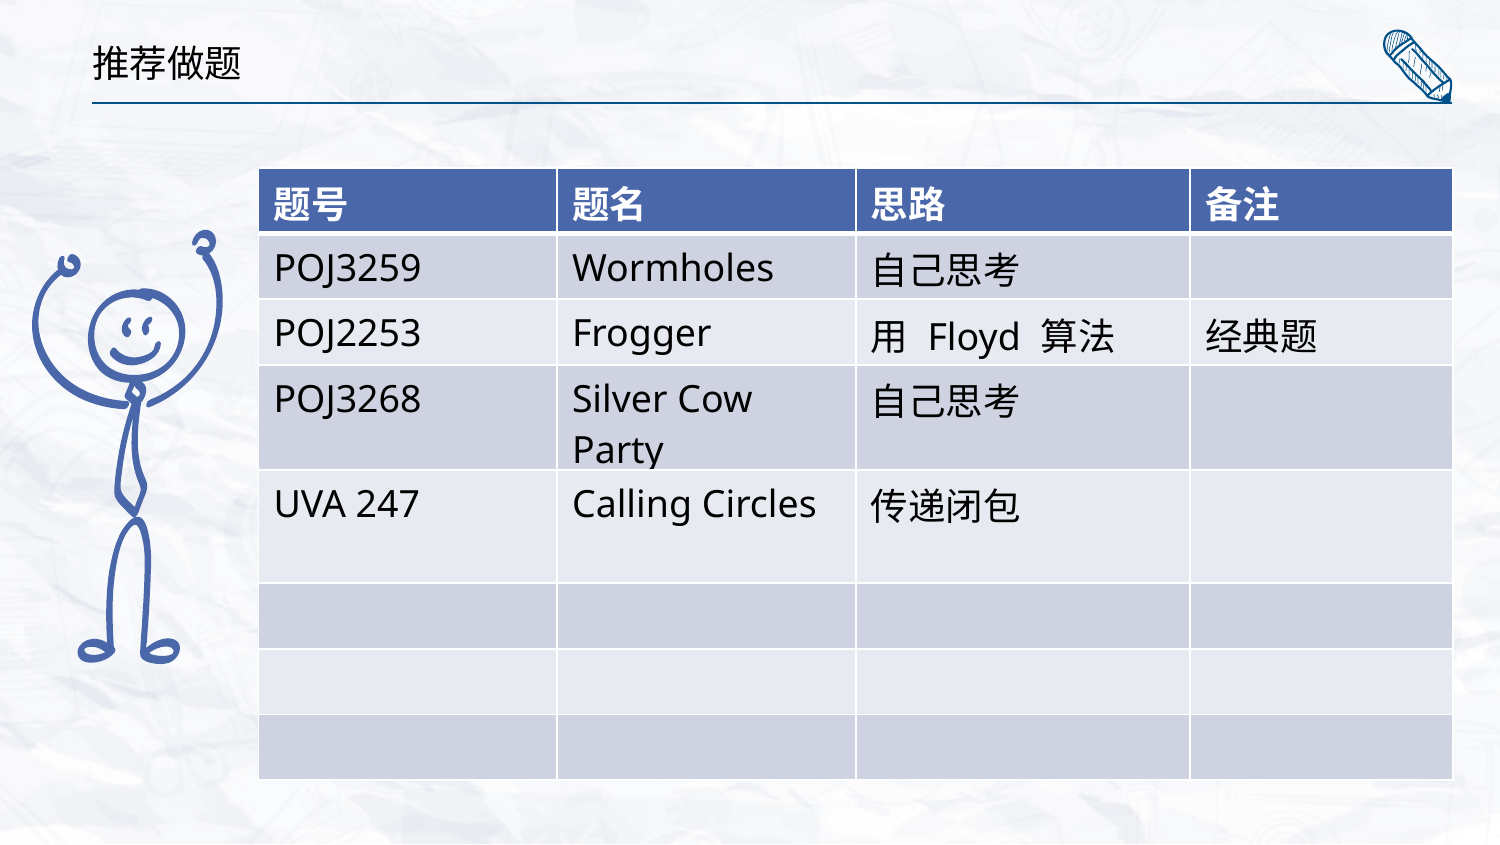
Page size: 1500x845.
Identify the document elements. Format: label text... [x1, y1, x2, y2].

table_cell [857, 584, 1189, 648]
table_cell POJ3268 [259, 366, 556, 469]
table_cell [1191, 366, 1452, 469]
table_cell 自己思考 [857, 366, 1189, 469]
table_cell [259, 715, 556, 779]
table_header 题号 [259, 169, 556, 231]
table_cell [1191, 236, 1452, 298]
table_cell [1191, 715, 1452, 779]
table_cell [1191, 471, 1452, 582]
table_cell [558, 650, 855, 714]
table_header 备注 [1191, 169, 1452, 231]
table_cell UVA 247 [259, 471, 556, 582]
table_cell 经典题 [1191, 300, 1452, 364]
table_cell [259, 650, 556, 714]
table_cell Wormholes [558, 236, 855, 298]
table_cell [1191, 584, 1452, 648]
table_cell [259, 584, 556, 648]
table_cell [1191, 650, 1452, 714]
table_cell [857, 650, 1189, 714]
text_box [29, 228, 227, 665]
table_cell 自己思考 [857, 236, 1189, 298]
table_cell [857, 715, 1189, 779]
table_cell [558, 584, 855, 648]
table_cell POJ2253 [259, 300, 556, 364]
table_header 题名 [558, 169, 855, 231]
table_cell [558, 715, 855, 779]
table_cell POJ3259 [259, 236, 556, 298]
table_cell 传递闭包 [857, 471, 1189, 582]
table_header 思路 [857, 169, 1189, 231]
table_cell 用 Floyd 算法 [857, 300, 1189, 364]
table_cell Calling Circles [558, 471, 855, 582]
text_box 推荐做题 [77, 32, 258, 92]
table_cell Frogger [558, 300, 855, 364]
table_cell Silver Cow Party [558, 366, 855, 469]
